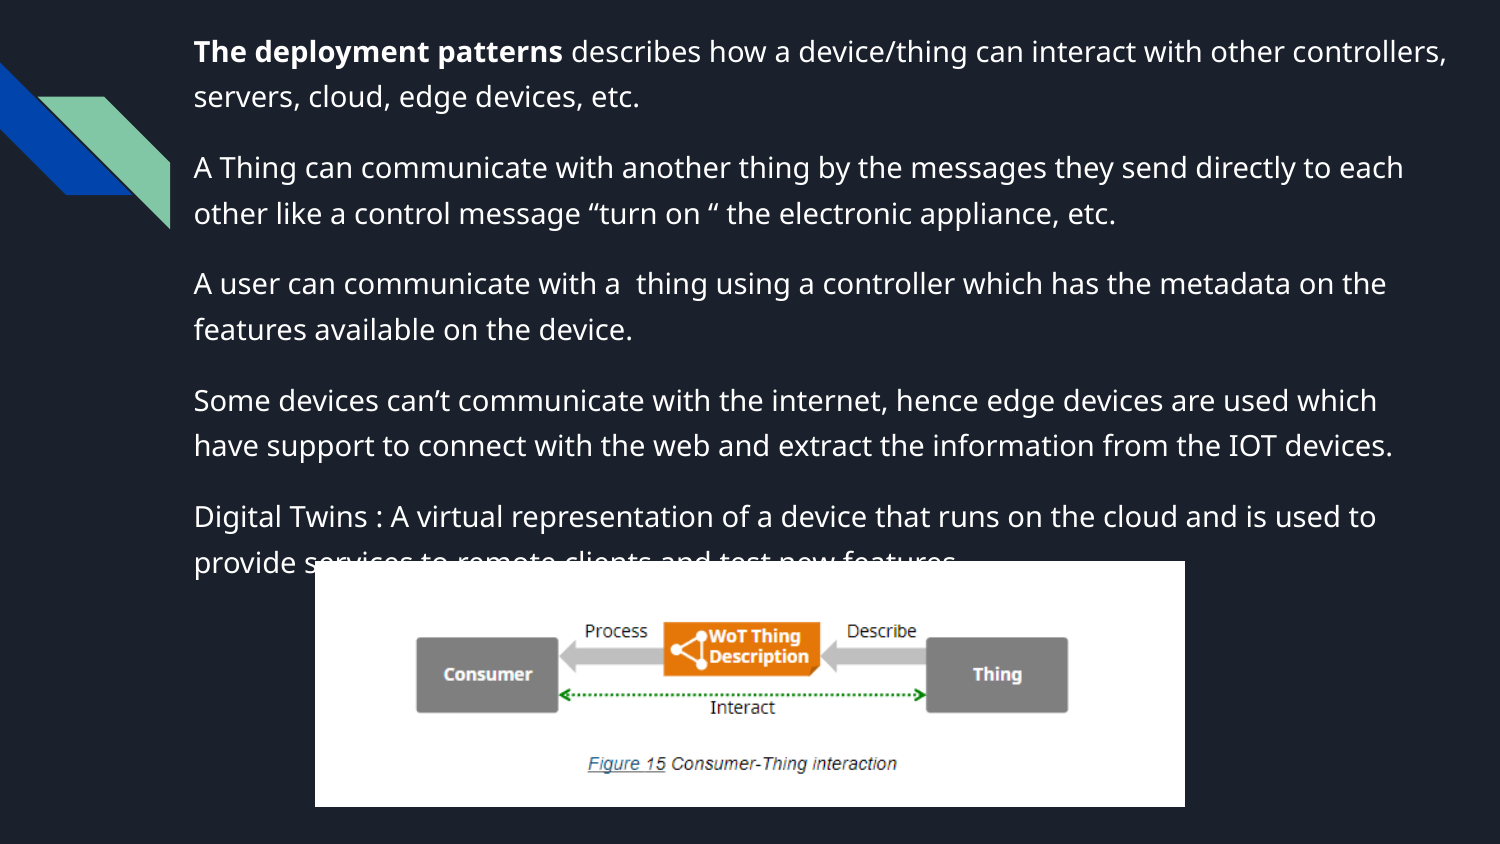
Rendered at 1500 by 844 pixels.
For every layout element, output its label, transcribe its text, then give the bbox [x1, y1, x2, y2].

picture [315, 560, 1185, 808]
list The deployment patterns describes how a device/thing can interact with other controllers, servers, cloud, edge devices, etc. A Thing can communicate with another thing by the messages they send directly to each other like a control message “turn on “ the electronic appliance, etc. A user can communicate with a thing using a controller which has the metadata on the features available on the device. Some devices can’t communicate with the internet, hence edge devices are used which have support to connect with the web and extract the information from the IOT devices. Digital Twins : A virtual representation of a device that runs on the cloud and is used to provide services to remote clients and test new features. [178, 10, 1465, 807]
